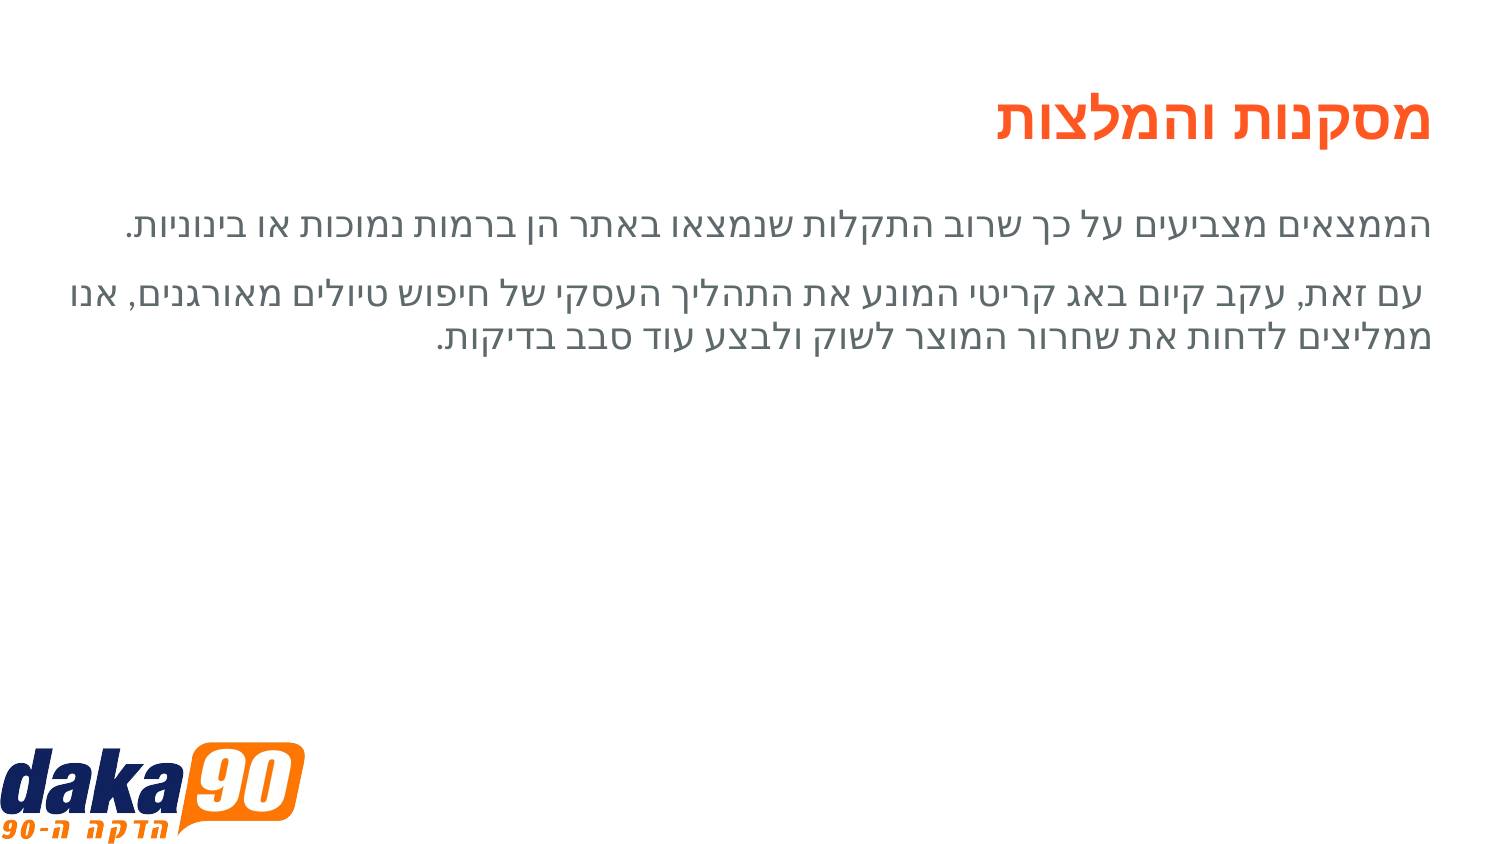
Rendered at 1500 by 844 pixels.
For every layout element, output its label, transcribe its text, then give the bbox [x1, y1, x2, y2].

list הממצאים מצביעים על כך שרוב התקלות שנמצאו באתר הן ברמות נמוכות או בינוניות. עם זאת, עקב קיום באג קריטי המונע את התהליך העסקי של חיפוש טיולים מאורגנים, אנו ממליצים לדחות את שחרור המוצר לשוק ולבצע עוד סבב בדיקות. [51, 189, 1449, 750]
title מסקנות והמלצות [51, 72, 1449, 167]
picture [0, 742, 305, 844]
